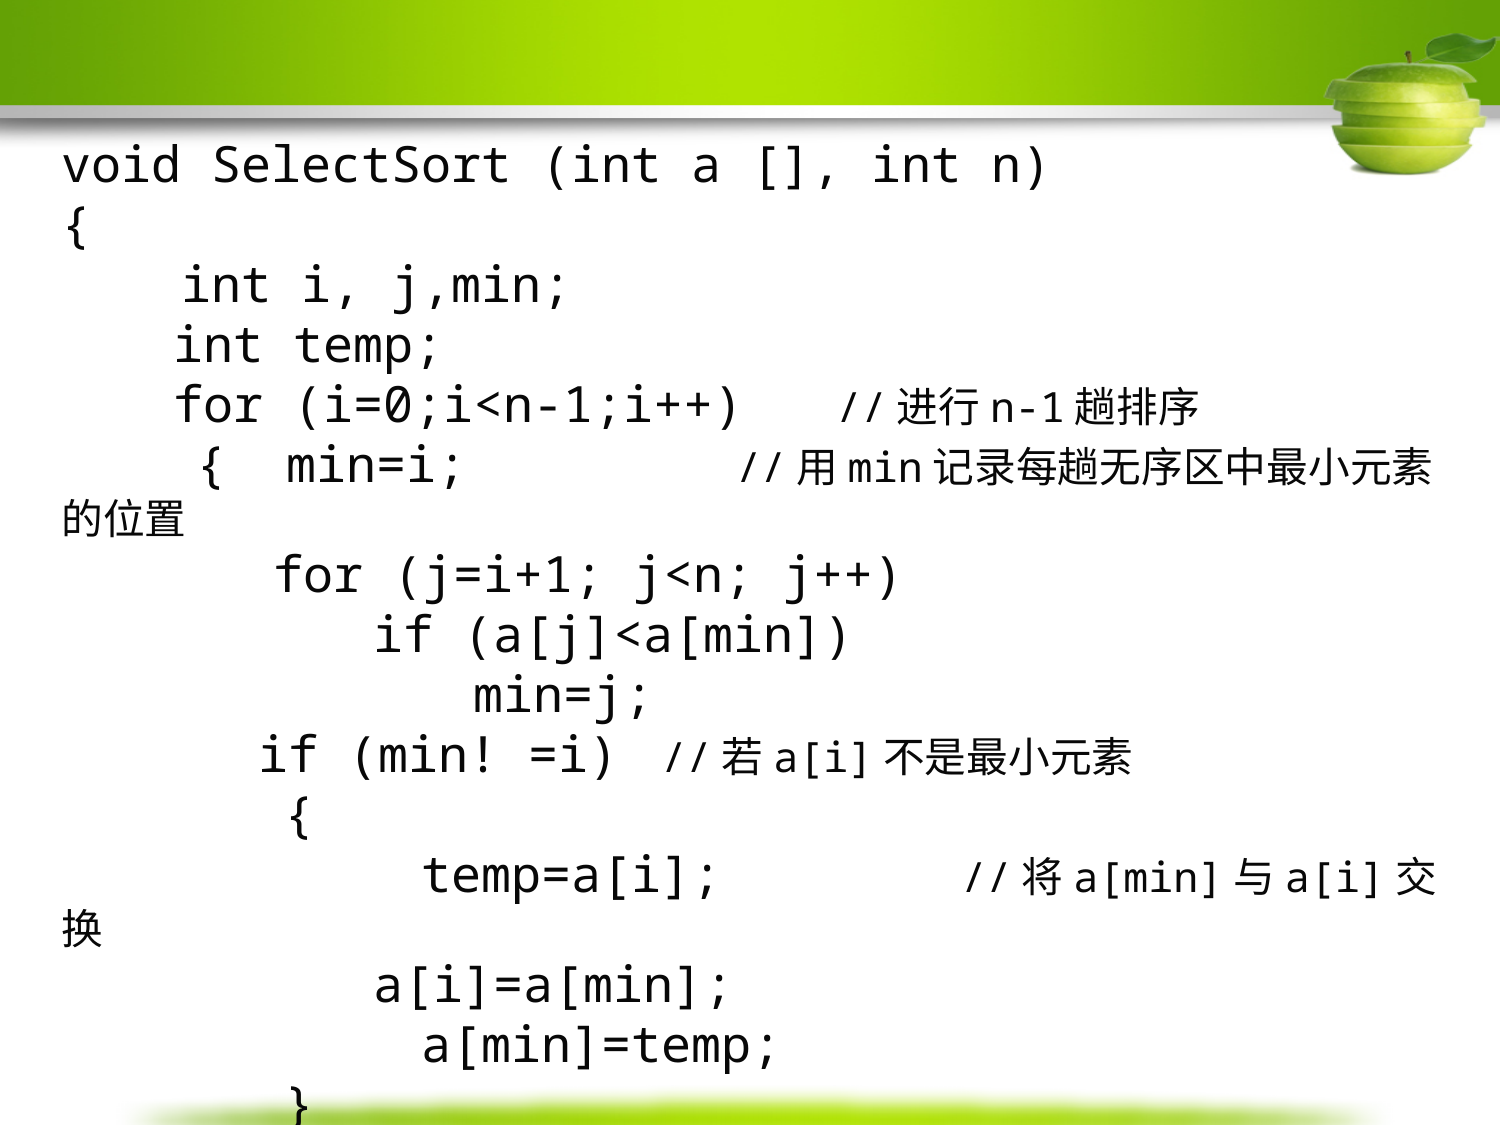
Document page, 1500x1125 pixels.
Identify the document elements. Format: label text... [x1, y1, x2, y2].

text_box void SelectSort (int a [], int n) { int i, j,min; int temp; for (i=0;i<n-1;i++) //进行n-1趟排序 { min=i; //用min记录每趟无序区中最小元素的位置 for (j=i+1; j<n; j++) if (a[j]<a[min]) min=j; if (min! =i) //若a[i]不是最小元素 { temp=a[i]; //将a[min]与a[i]交换 a[i]=a[min]; a[min]=temp; } }} [46, 125, 1454, 1125]
picture [0, 0, 1500, 823]
